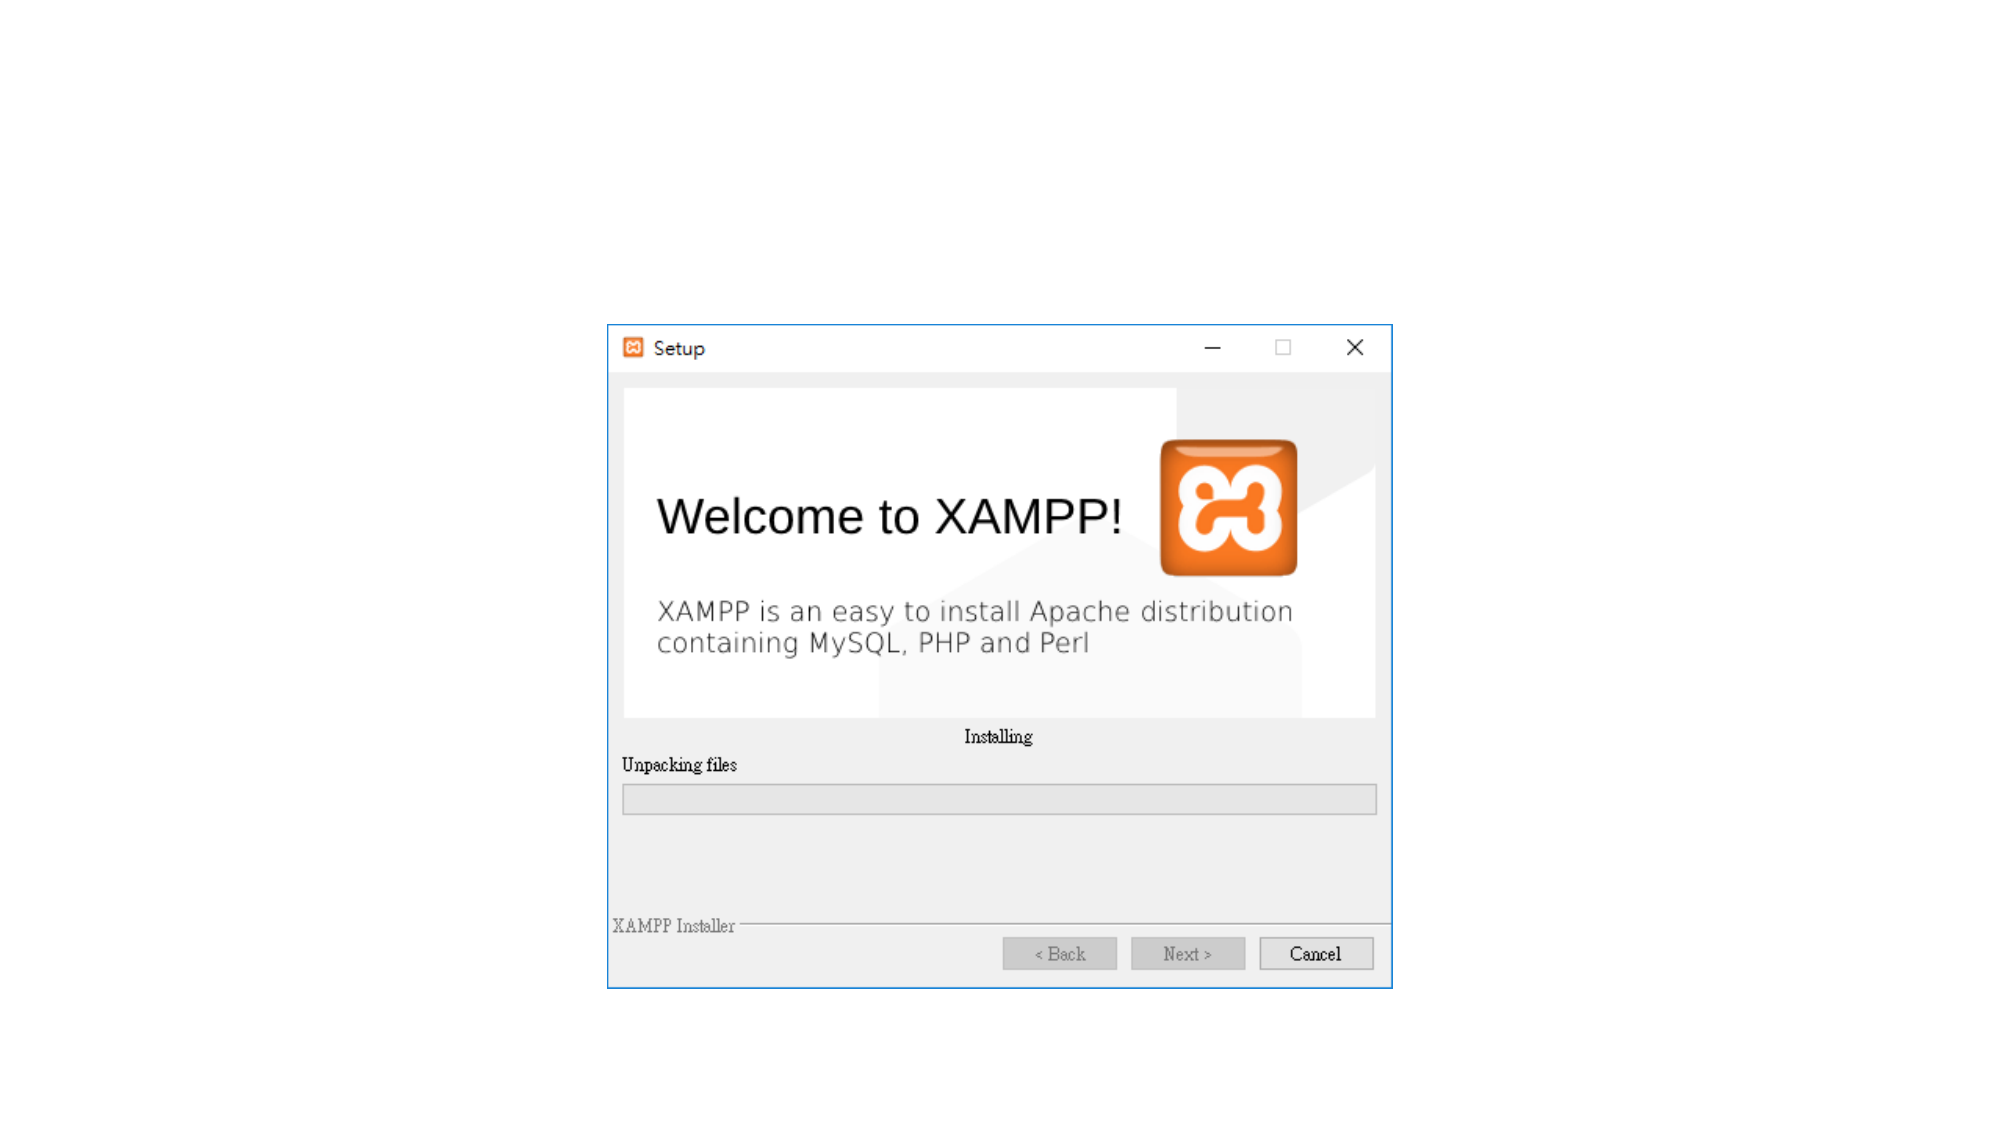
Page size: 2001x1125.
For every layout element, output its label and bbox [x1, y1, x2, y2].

list [607, 324, 1393, 989]
